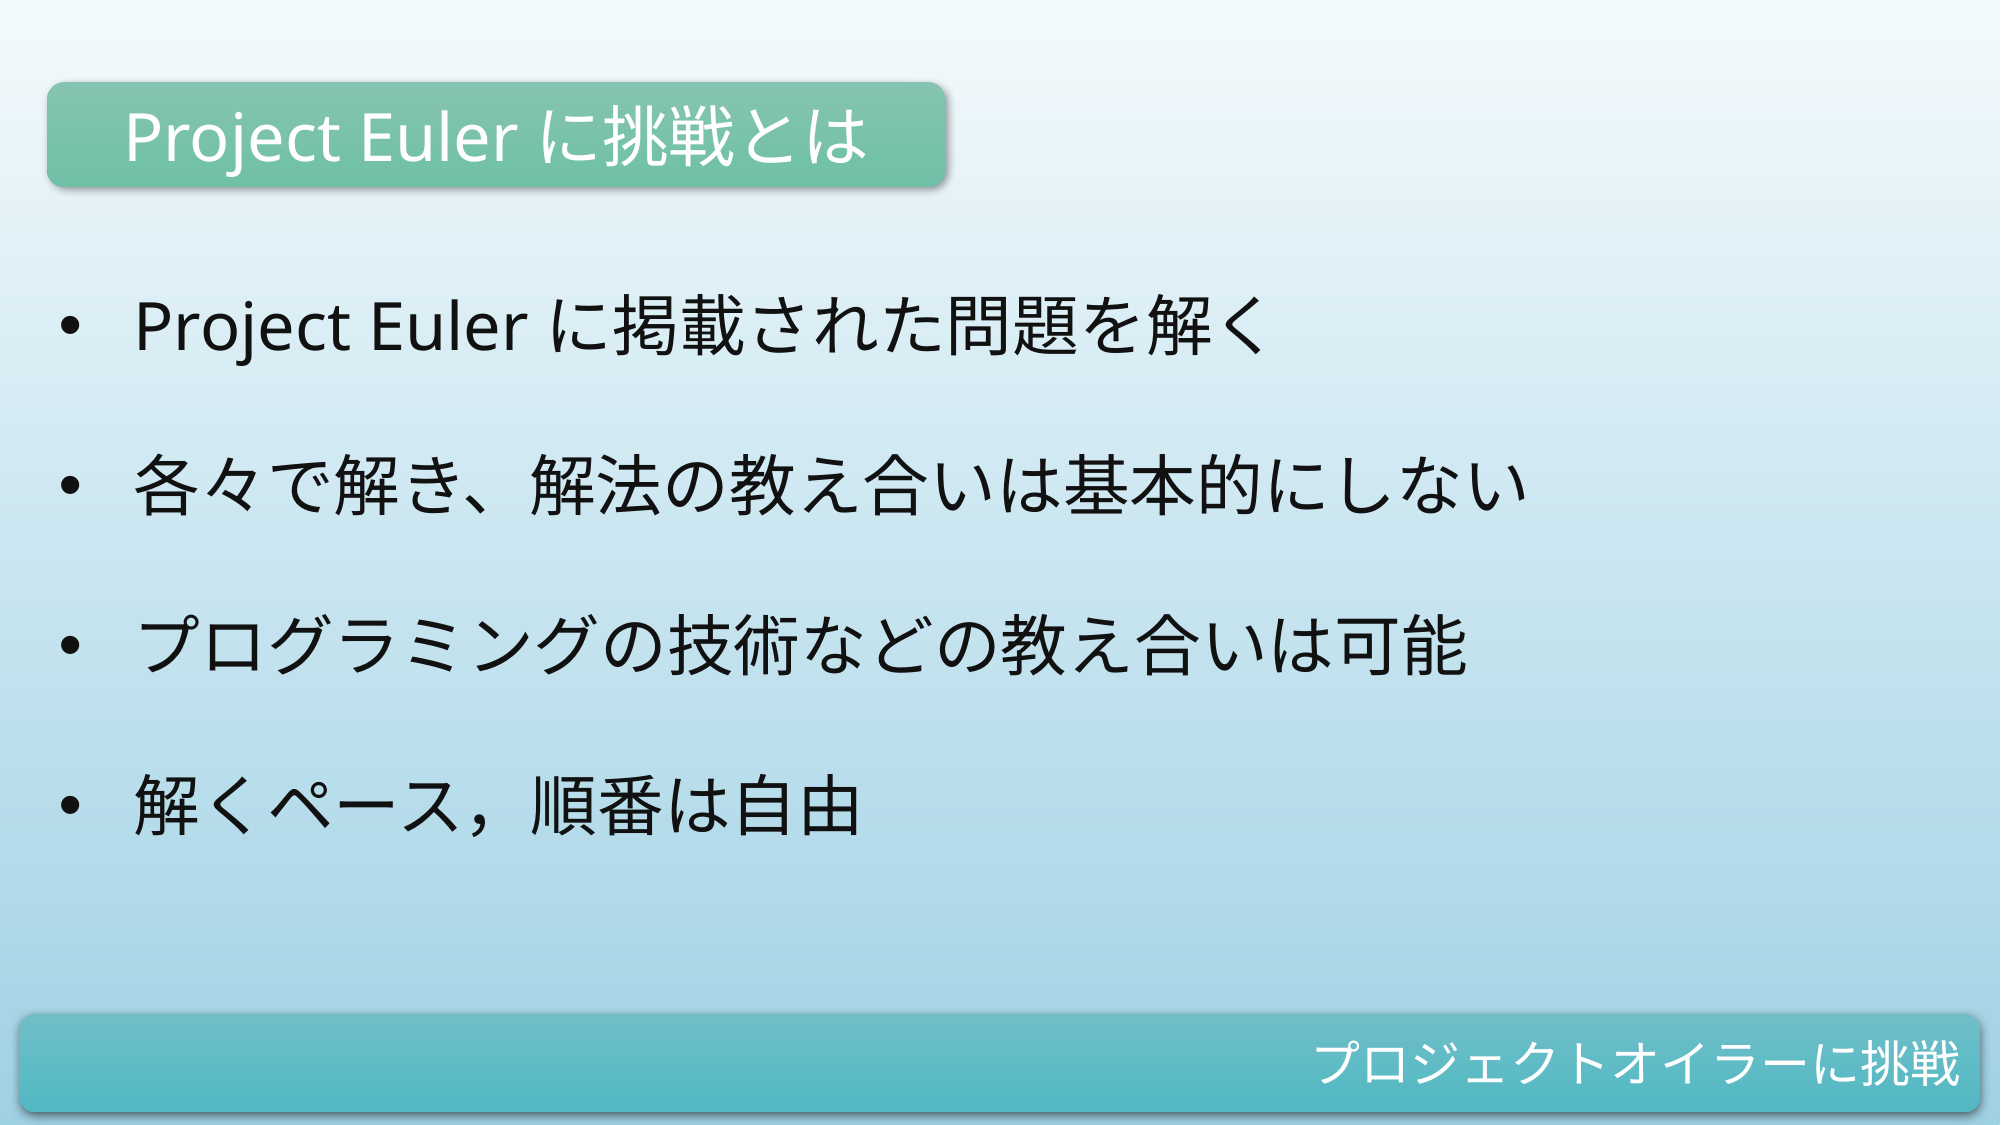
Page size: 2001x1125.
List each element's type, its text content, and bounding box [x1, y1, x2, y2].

text_box Project Eulerに掲載された問題を解く 各々で解き、解法の教え合いは基本的にしない プログラミングの技術などの教え合いは可能 解くペース，順番は自由 [43, 276, 1952, 852]
text_box プロジェクトオイラーに挑戦 [19, 1013, 1981, 1113]
text_box Project Eulerに挑戦とは [46, 81, 946, 188]
